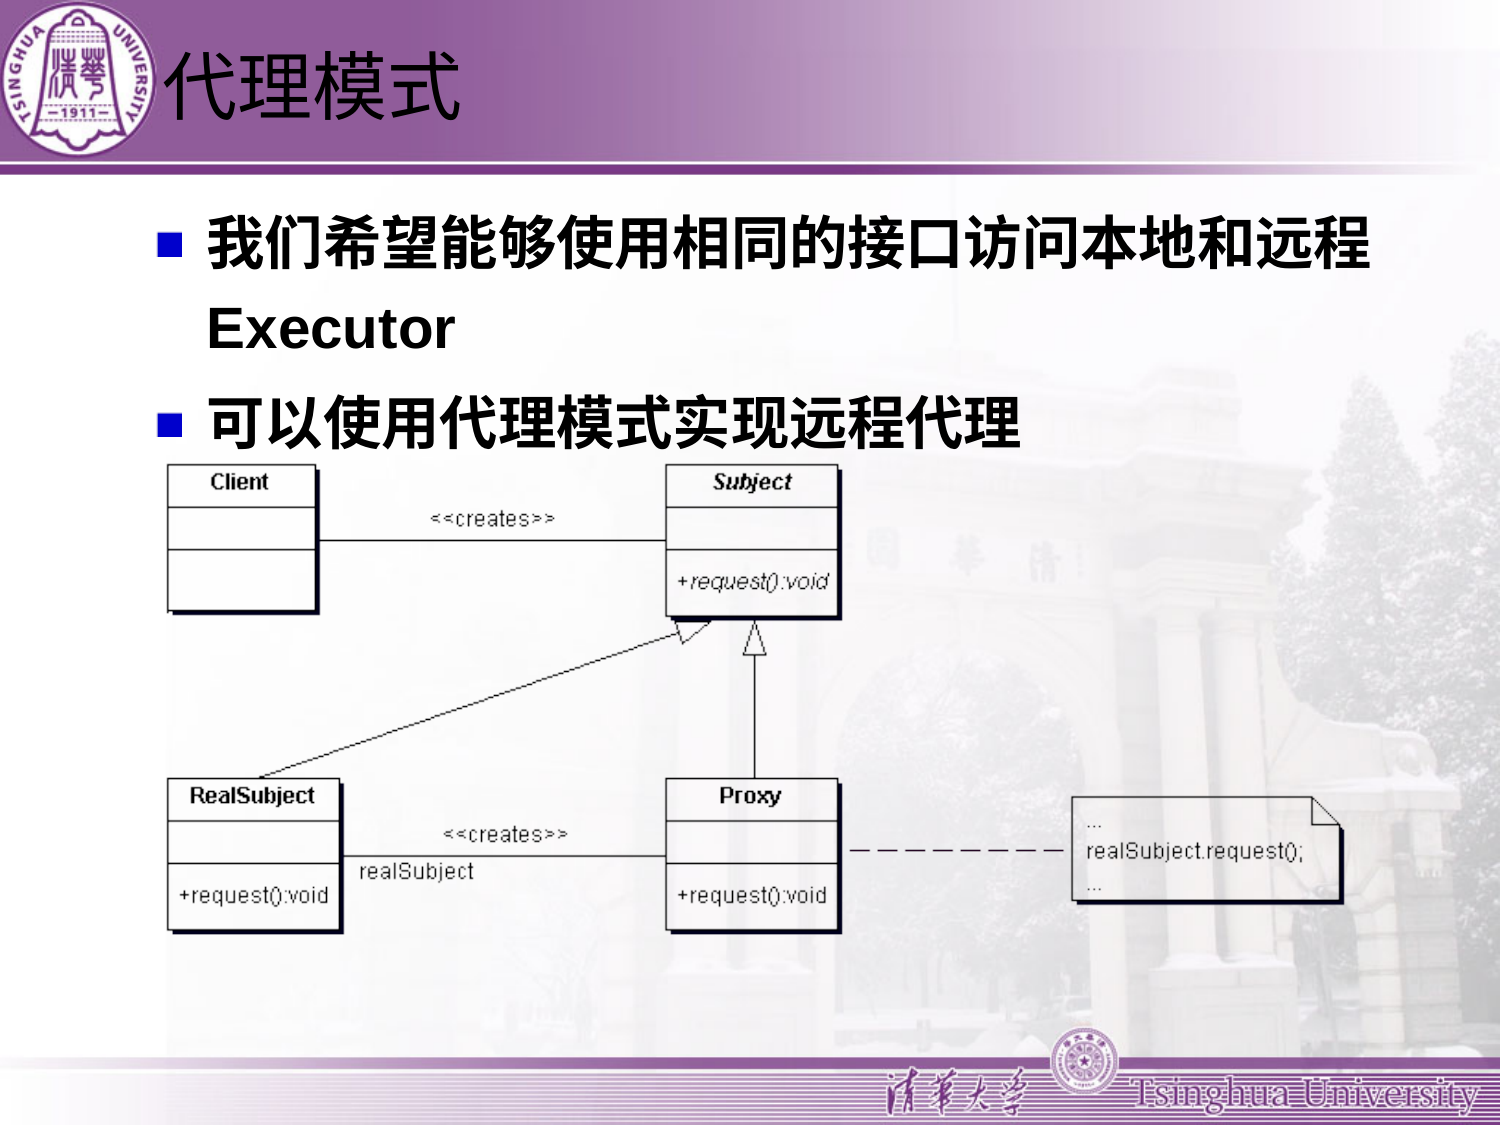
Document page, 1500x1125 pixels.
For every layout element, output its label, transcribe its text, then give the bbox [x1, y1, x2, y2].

list 我们希望能够使用相同的接口访问本地和远程Executor 可以使用代理模式实现远程代理 [135, 184, 1500, 1047]
picture [150, 406, 182, 437]
picture [0, 0, 1500, 1125]
picture [150, 225, 182, 257]
picture [147, 444, 1365, 947]
title 代理模式 [147, 19, 1500, 149]
